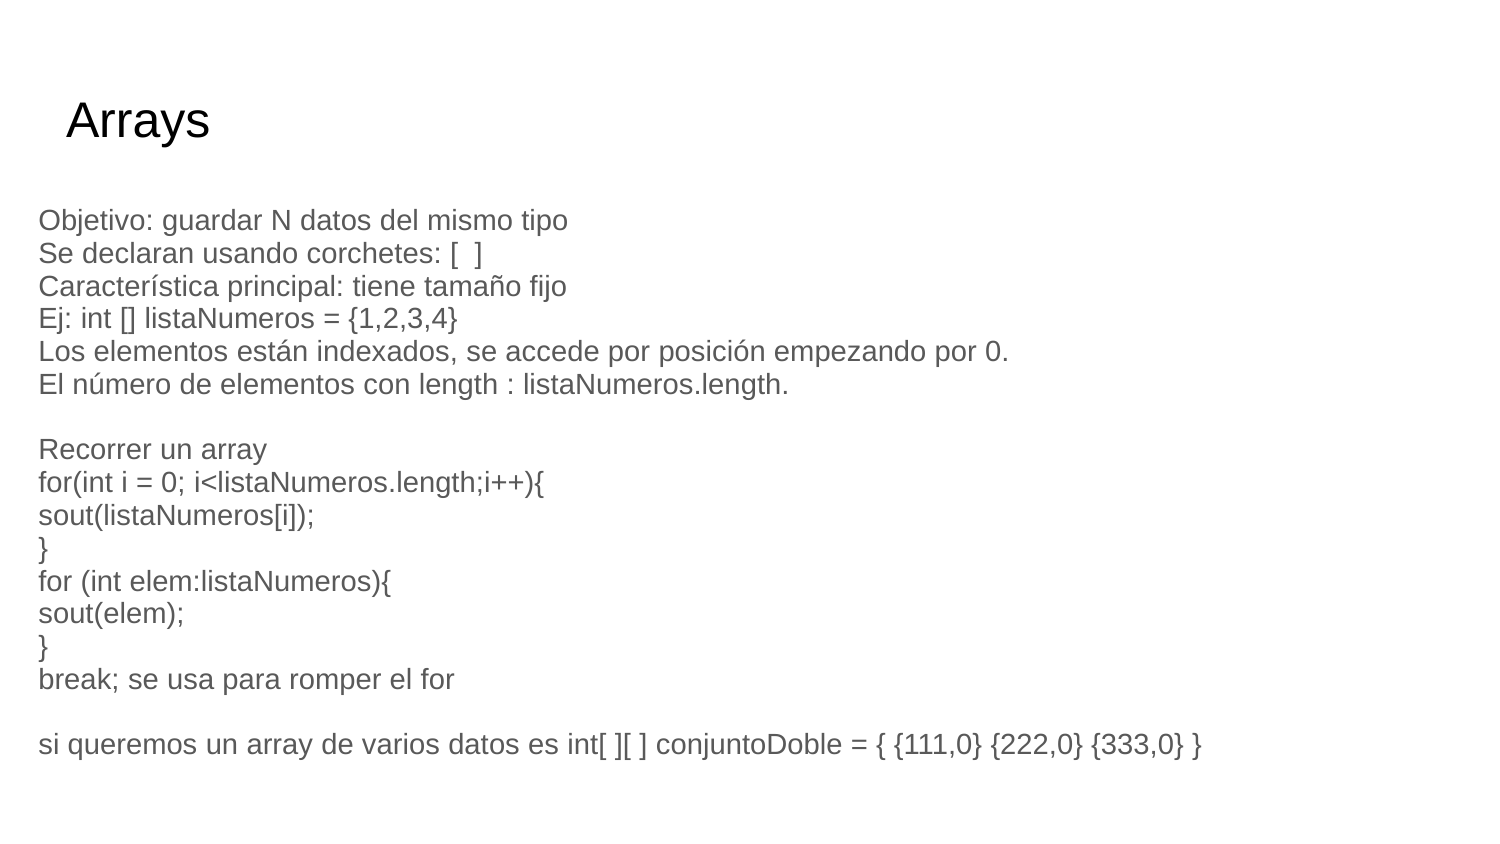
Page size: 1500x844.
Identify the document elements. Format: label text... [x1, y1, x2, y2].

subtitle Objetivo: guardar N datos del mismo tipo Se declaran usando corchetes: [ ] Característica principal: tiene tamaño fijo Ej: int [] listaNumeros = {1,2,3,4} Los elementos están indexados, se accede por posición empezando por 0. El número de elementos con length : listaNumeros.length. Recorrer un array for(int i = 0; i<listaNumeros.length;i++){ sout(listaNumeros[i]); } for (int elem:listaNumeros){ sout(elem); } break; se usa para romper el for si queremos un array de varios datos es int[ ][ ] conjuntoDoble = { {111,0} {222,0} {333,0} } [23, 188, 1488, 819]
title Arrays [51, 66, 691, 164]
